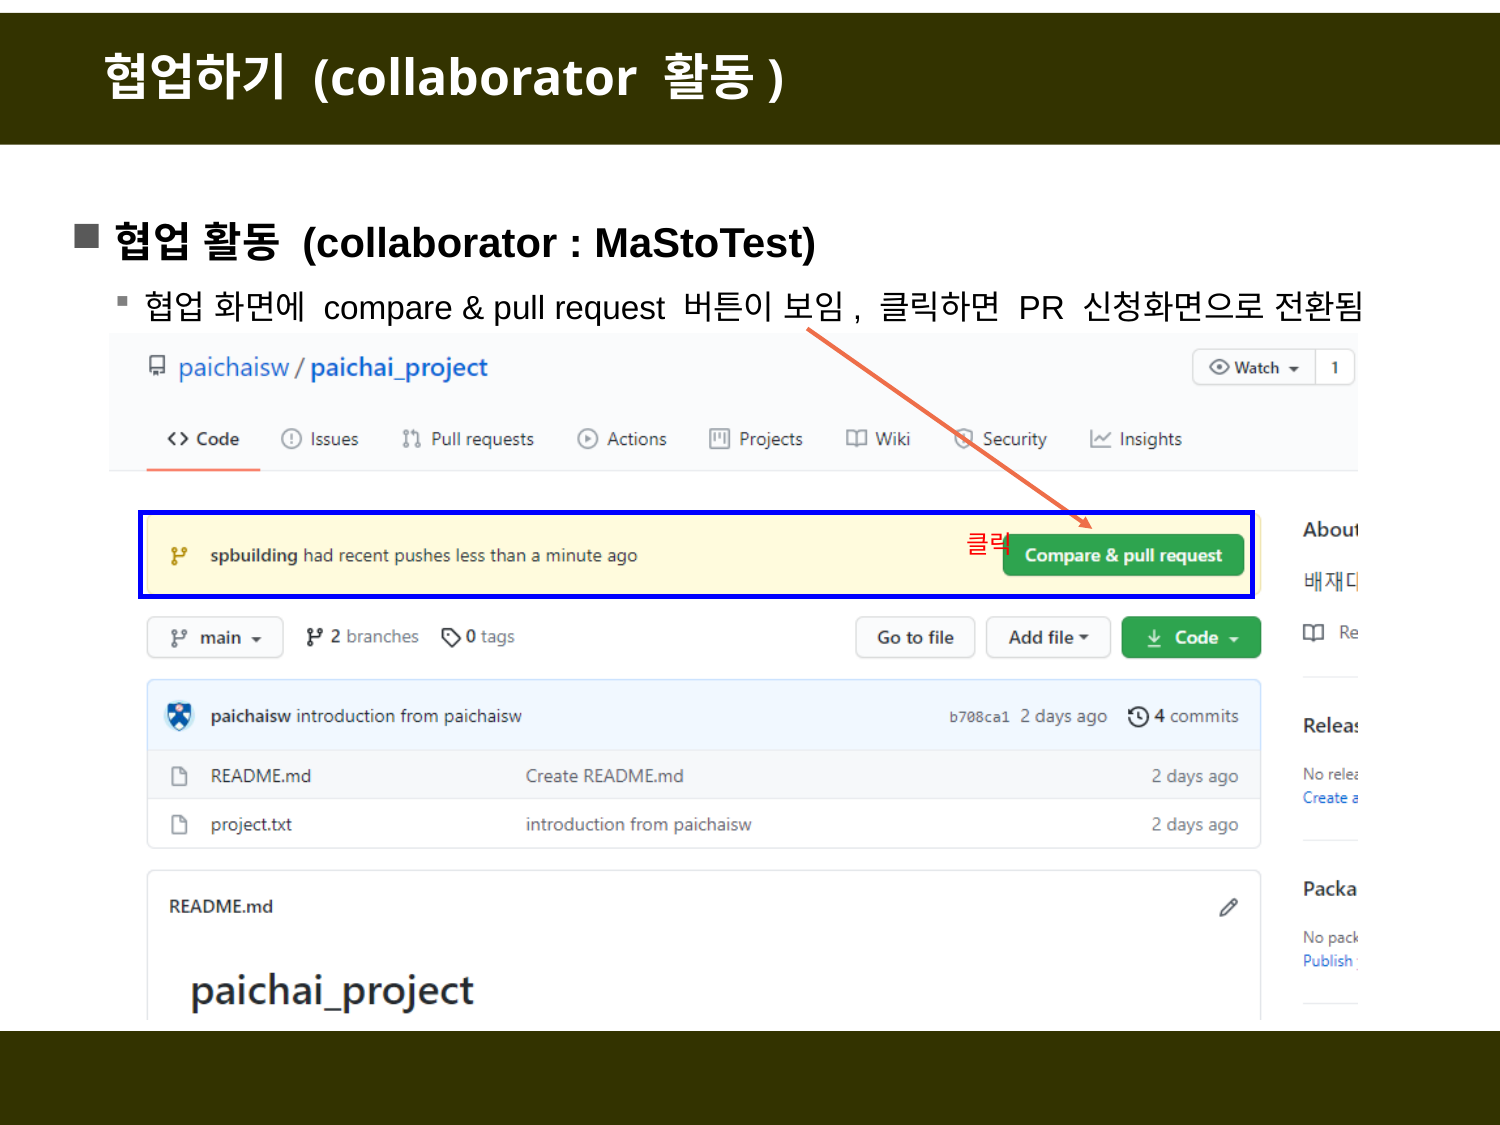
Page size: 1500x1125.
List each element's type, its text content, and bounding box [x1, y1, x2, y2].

picture [109, 333, 1358, 1020]
title 협업하기 (collaborator 활동) [88, 31, 1282, 126]
text_box 협업 활동 (collaborator : MaStoTest) 협업 화면에 compare & pull request 버튼이 보임, 클릭하면 PR 신청화면으로 전환됨 [56, 183, 1474, 356]
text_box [807, 328, 1093, 529]
